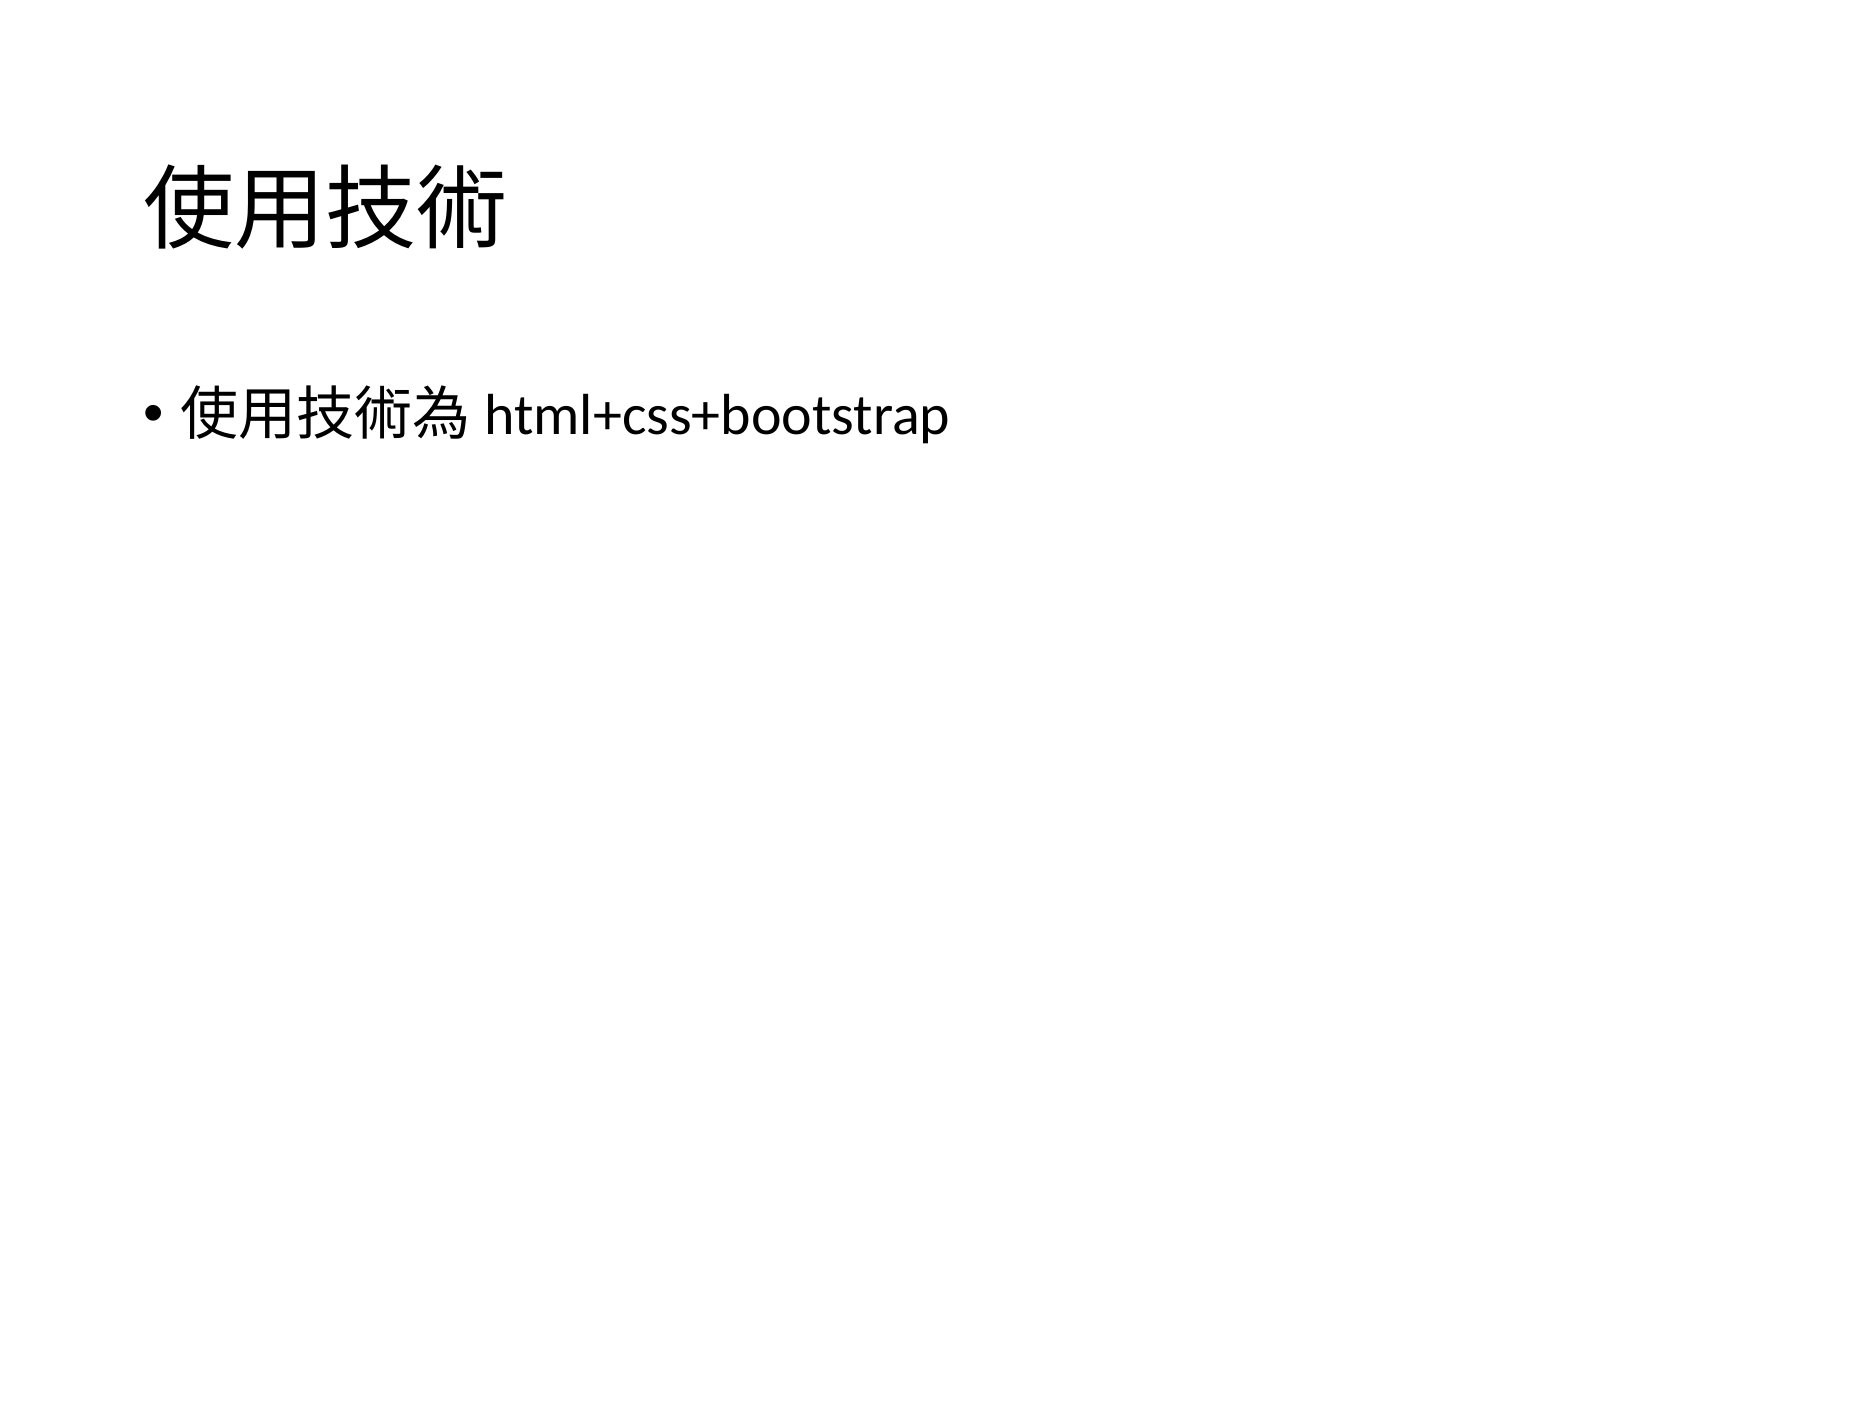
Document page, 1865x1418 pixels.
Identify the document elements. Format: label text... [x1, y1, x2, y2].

list 使用技術為html+css+bootstrap [128, 377, 1737, 1277]
title 使用技術 [128, 75, 1737, 350]
